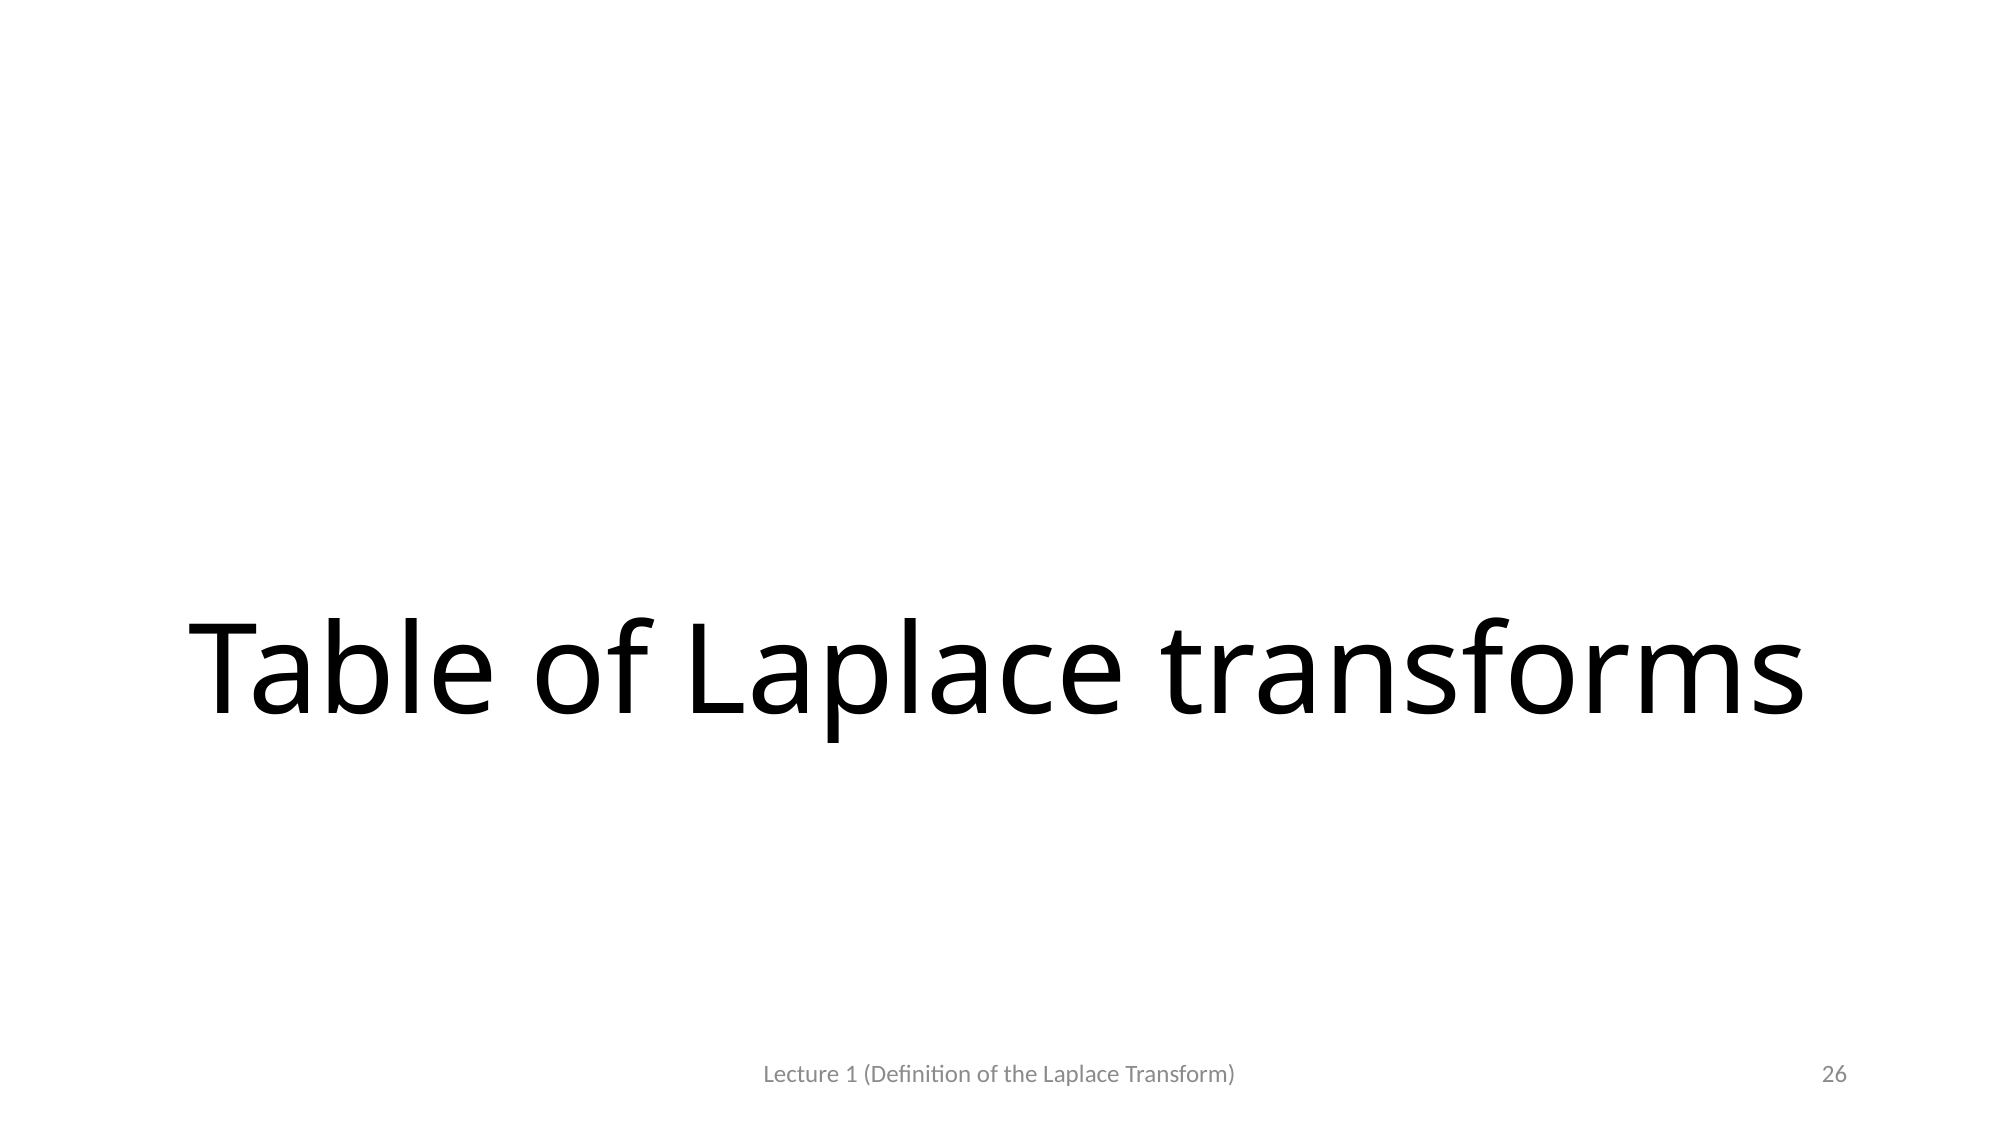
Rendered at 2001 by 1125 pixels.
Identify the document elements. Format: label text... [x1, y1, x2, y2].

slide_number 26 [1412, 1042, 1863, 1103]
title Table of Laplace transforms [136, 280, 1862, 749]
footer Lecture 1 (Definition of the Laplace Transform) [662, 1042, 1338, 1103]
